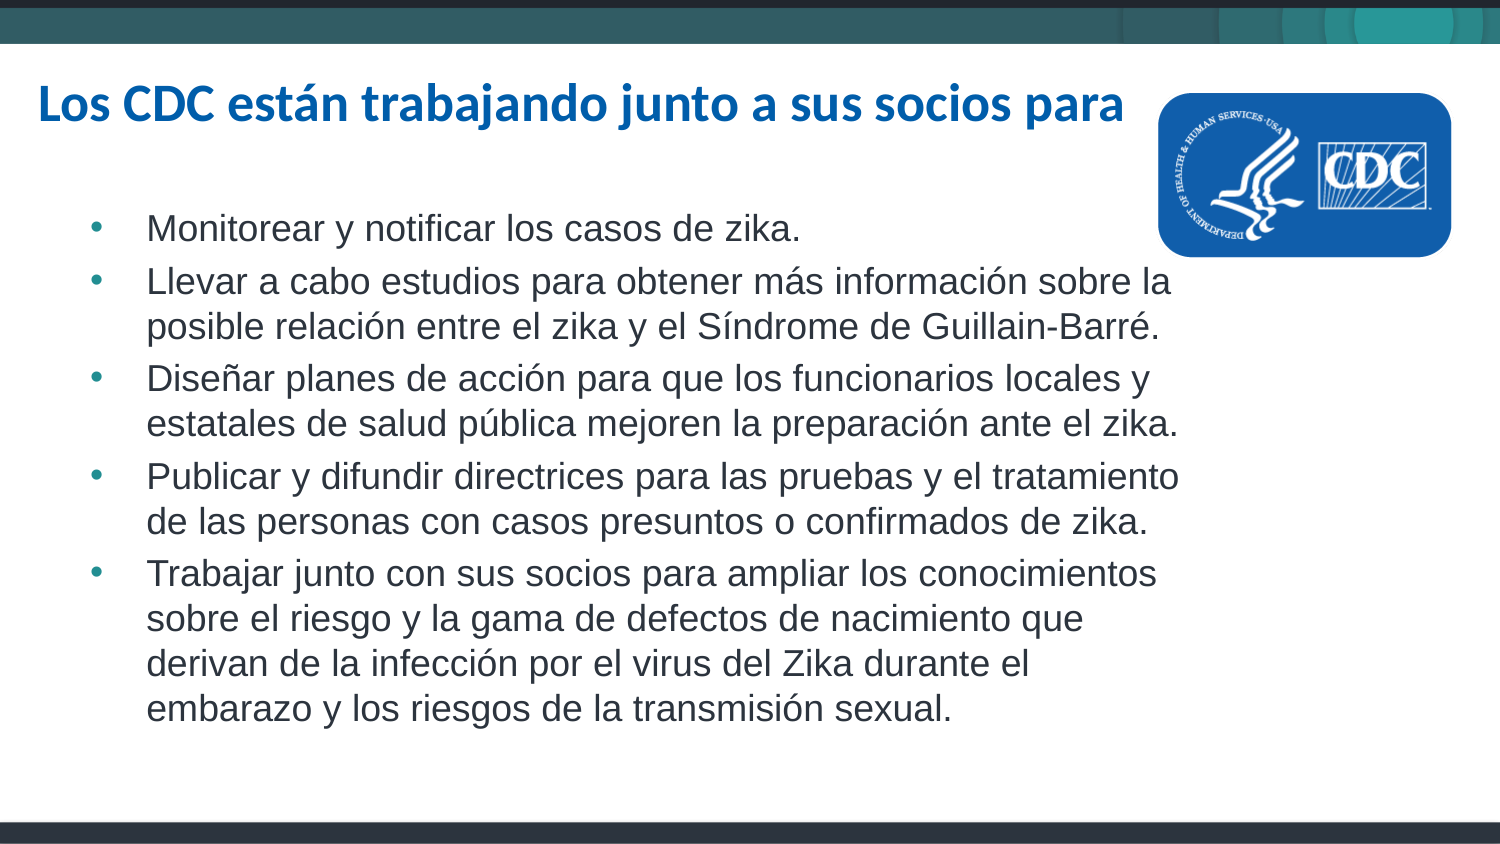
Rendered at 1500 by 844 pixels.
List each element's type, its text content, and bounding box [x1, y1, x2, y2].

title Los CDC están trabajando junto a sus socios para [23, 59, 1425, 175]
picture [1154, 89, 1456, 260]
picture [0, 0, 1500, 44]
list Monitorear y notificar los casos de zika. Llevar a cabo estudios para obtener más información sobre la posible relación entre el zika y el Síndrome de Guillain-Barré. Diseñar planes de acción para que los funcionarios locales y estatales de salud pública mejoren la preparación ante el zika. Publicar y difundir directrices para las pruebas y el tratamiento de las personas con casos presuntos o confirmados de zika. Trabajar junto con sus socios para ampliar los conocimientos sobre el riesgo y la gama de defectos de nacimiento que derivan de la infección por el virus del Zika durante el embarazo y los riesgos de la transmisión sexual. [75, 196, 1199, 792]
